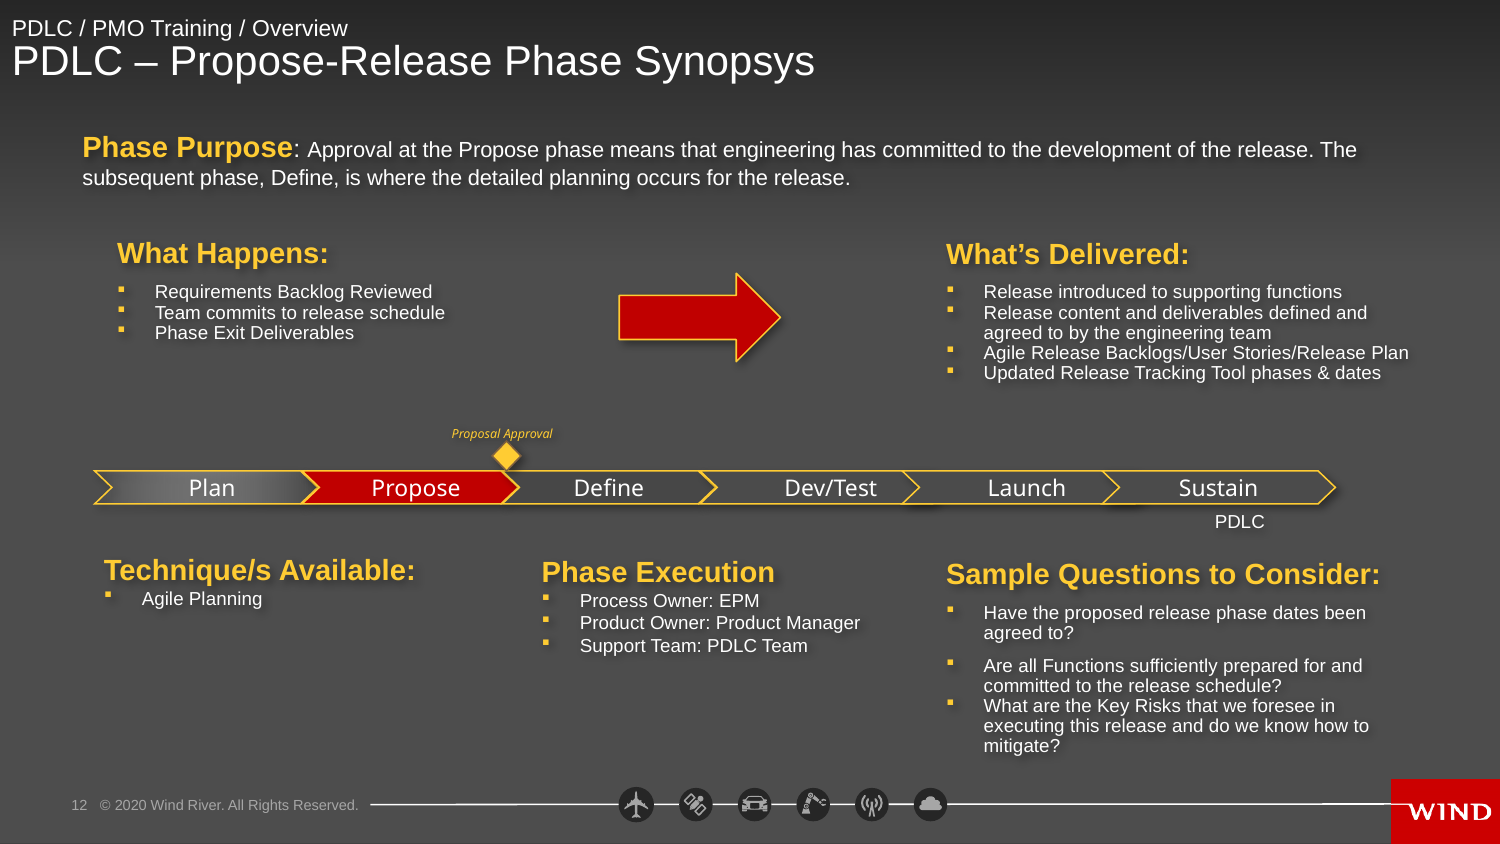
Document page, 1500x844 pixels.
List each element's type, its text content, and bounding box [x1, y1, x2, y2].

picture [1391, 779, 1500, 844]
text_box Define [502, 470, 710, 504]
text_box Plan [94, 470, 312, 504]
text_box Launch [902, 470, 1113, 504]
text_box What’s Delivered: Release introduced to supporting functions Release content and deliverables defined and agreed to by the engineering team Agile Release Backlogs/User Stories/Release Plan Updated Release Tracking Tool phases & dates [931, 231, 1431, 430]
text_box Technique/s Available: Agile Planning [89, 543, 527, 616]
text_box Phase Execution Process Owner: EPM Product Owner: Product Manager Support Team: PDLC Team [526, 546, 876, 664]
text_box Sample Questions to Consider: Have the proposed release phase dates been agreed to? Are all Functions sufficiently prepared for and committed to the release schedule? What are the Key Risks that we foresee in executing this release and do we know how to mitigate? [931, 551, 1431, 776]
text_box Propose [302, 470, 513, 504]
text_box [495, 459, 518, 471]
text_box Dev/Test [699, 470, 913, 504]
text_box [619, 273, 781, 362]
title PDLC / PMO Training / Overview PDLC – Propose-Release Phase Synopsys [11, 17, 1481, 84]
text_box What Happens: Requirements Backlog Reviewed Team commits to release schedule Phase Exit Deliverables [102, 231, 588, 381]
text_box PDLC [1200, 502, 1280, 540]
text_box Proposal Approval [388, 418, 616, 449]
text_box Phase Purpose: Approval at the Propose phase means that engineering has committed to the development of the release. The subsequent phase, Define, is where the detailed planning occurs for the release. [67, 121, 1433, 197]
text_box Sustain [1102, 470, 1336, 504]
